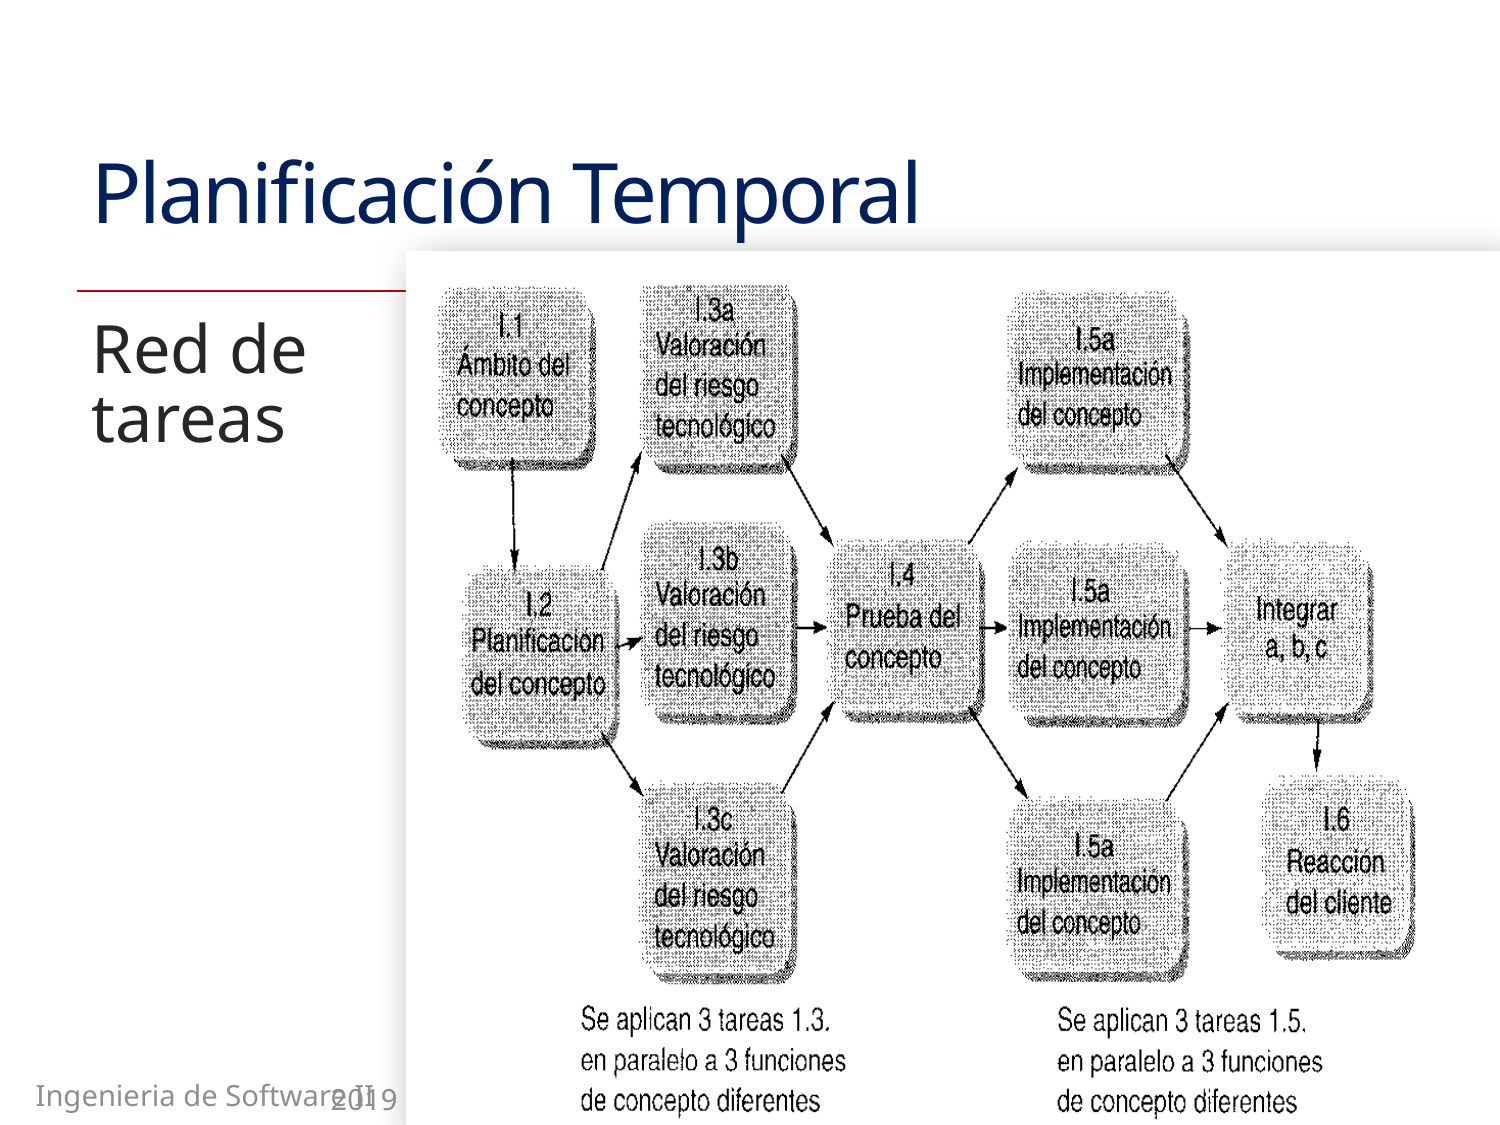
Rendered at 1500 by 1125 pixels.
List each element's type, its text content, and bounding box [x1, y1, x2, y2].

footer Ingenieria de Software II [20, 1070, 389, 1094]
title Planificación Temporal [76, 105, 1403, 291]
text_box [399, 273, 405, 291]
text_box [428, 243, 1403, 250]
slide_number 2019 [315, 1094, 389, 1116]
list Red de tareas [76, 312, 389, 1047]
picture [405, 250, 1500, 1125]
